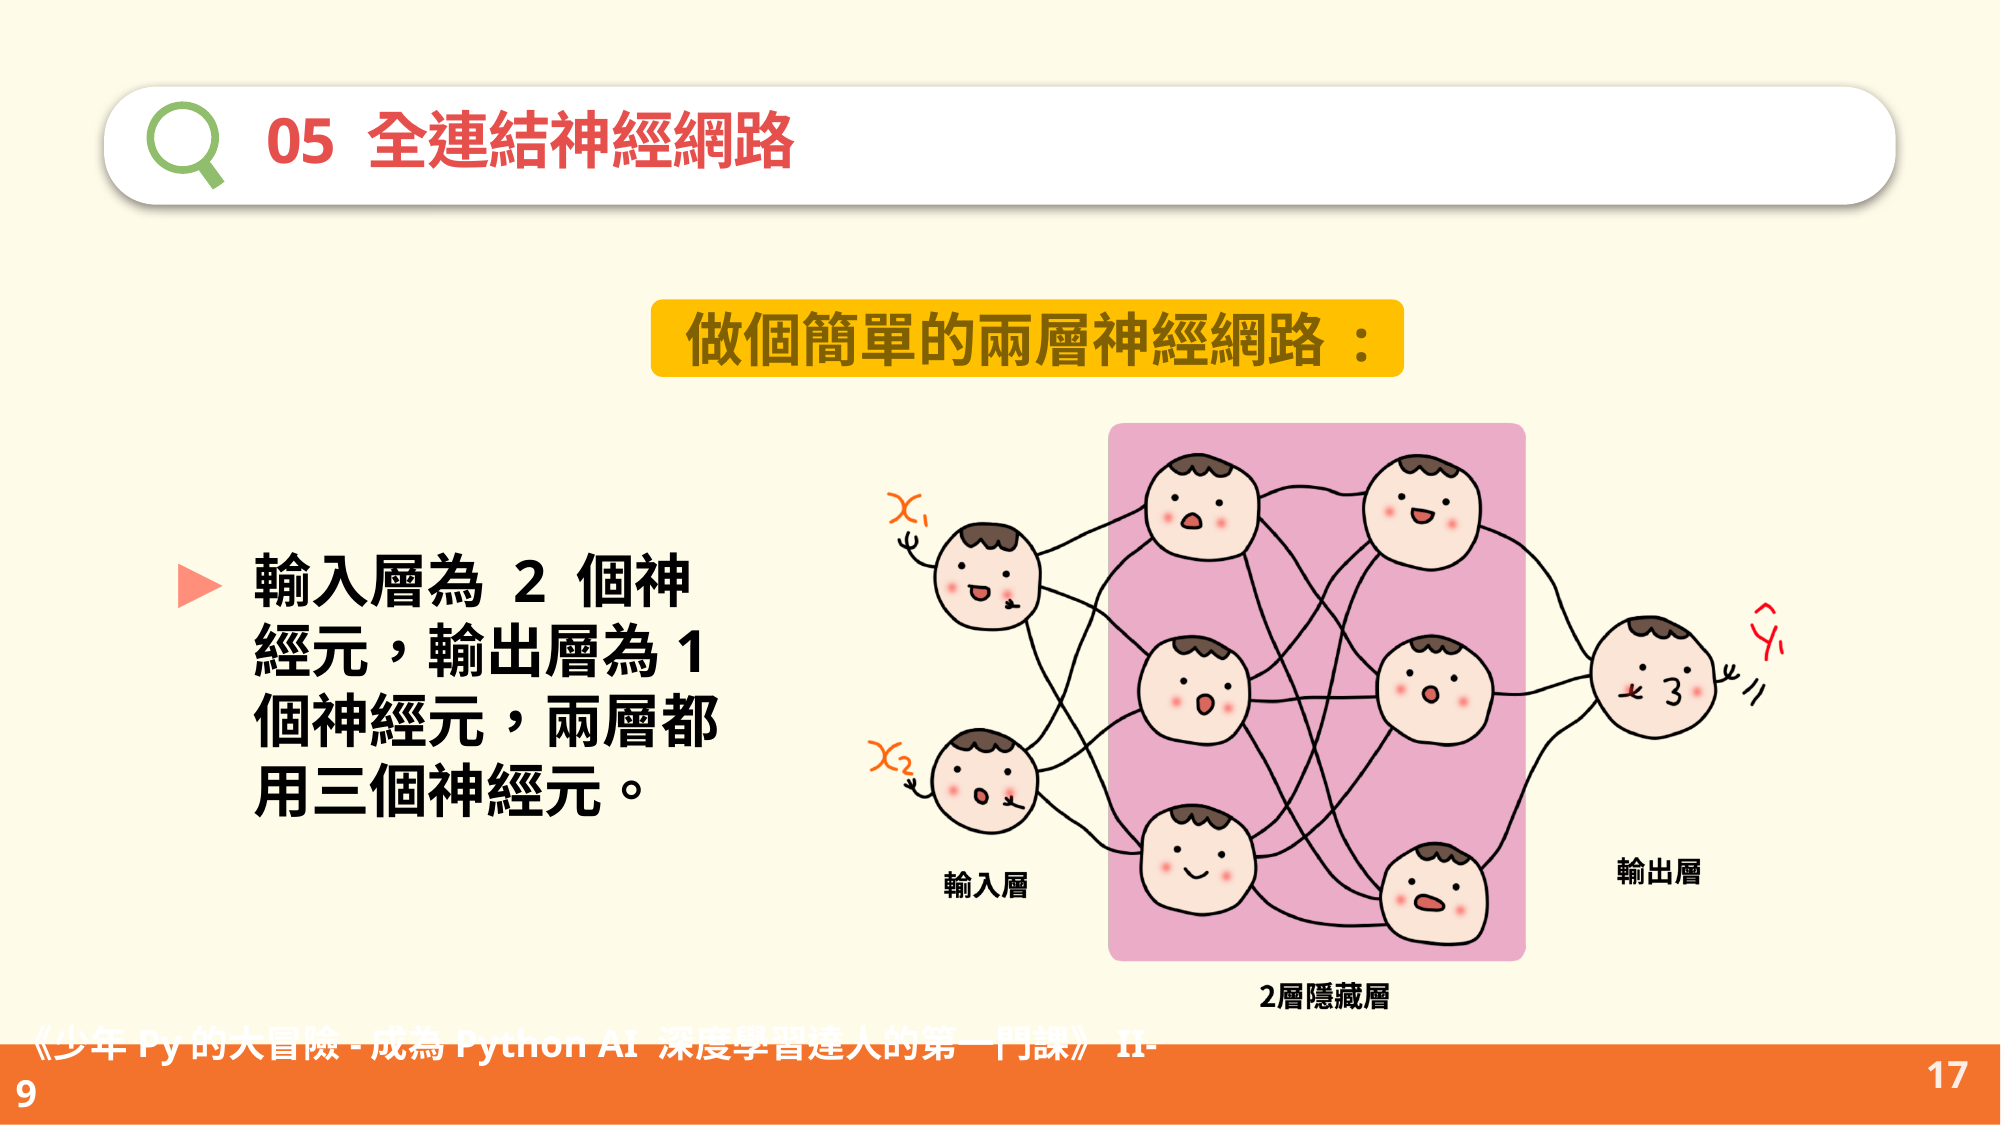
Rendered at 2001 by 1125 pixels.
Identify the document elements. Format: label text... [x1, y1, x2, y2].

text_box 輸入層為 2 個神經元，輸出層為1 個神經元，兩層都用三個神經元。 [169, 535, 741, 832]
text_box 做個簡單的兩層神經網路 : [650, 299, 1405, 377]
list 05 全連結神經網路 [257, 106, 1838, 185]
picture [861, 421, 1790, 1014]
slide_number 17 [1912, 1047, 1982, 1111]
